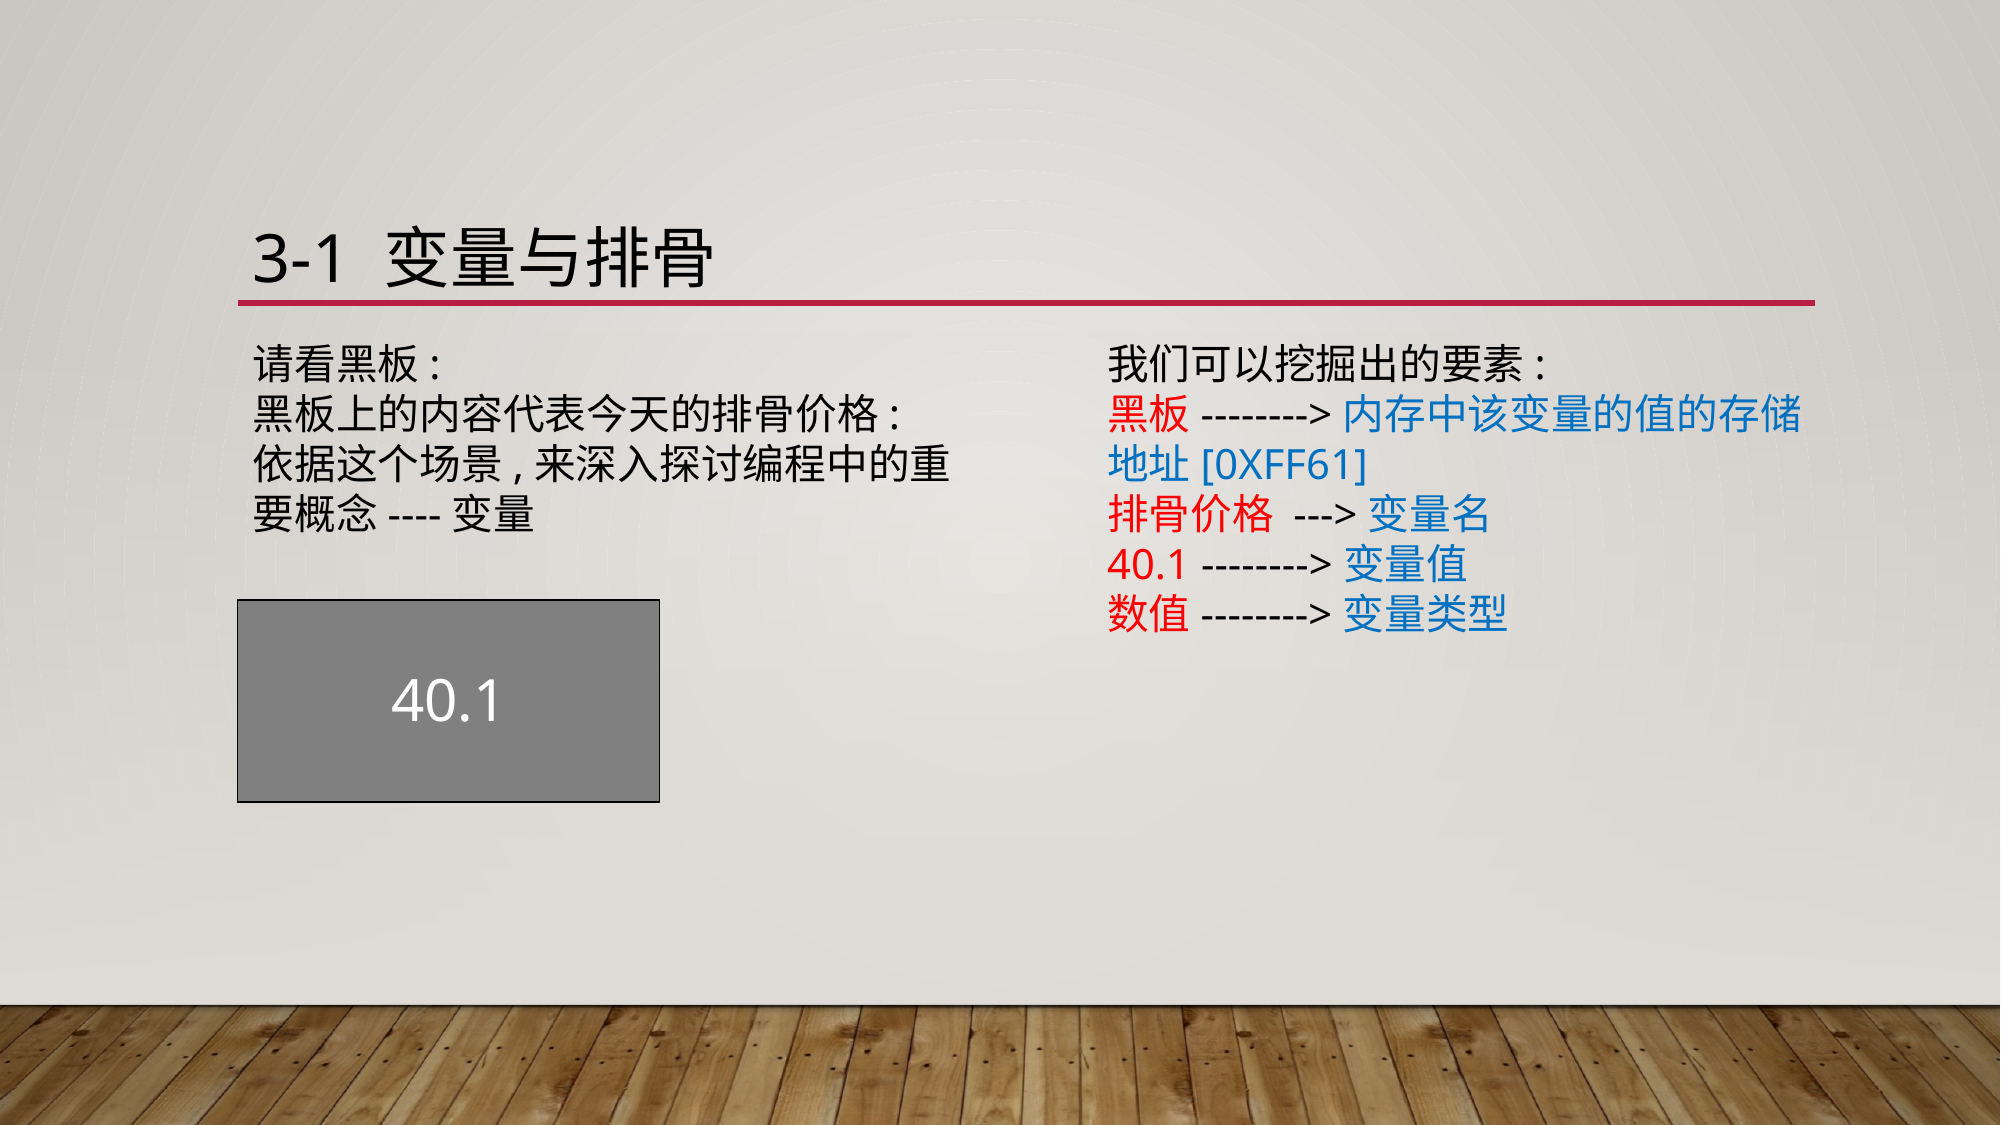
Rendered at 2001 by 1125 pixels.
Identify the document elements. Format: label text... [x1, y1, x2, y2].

text_box 我们可以挖掘出的要素: 黑板-------->内存中该变量的值的存储地址[0XFF61] 排骨价格 --->变量名 40.1 -------->变量值 数值-------->变量类型 [1092, 329, 1854, 802]
list 40.1 [237, 600, 660, 802]
picture [0, 1005, 2000, 1125]
list 请看黑板: 黑板上的内容代表今天的排骨价格: 依据这个场景,来深入探讨编程中的重要概念----变量 [237, 329, 1000, 557]
title 3-1 变量与排骨 [237, 217, 1814, 306]
